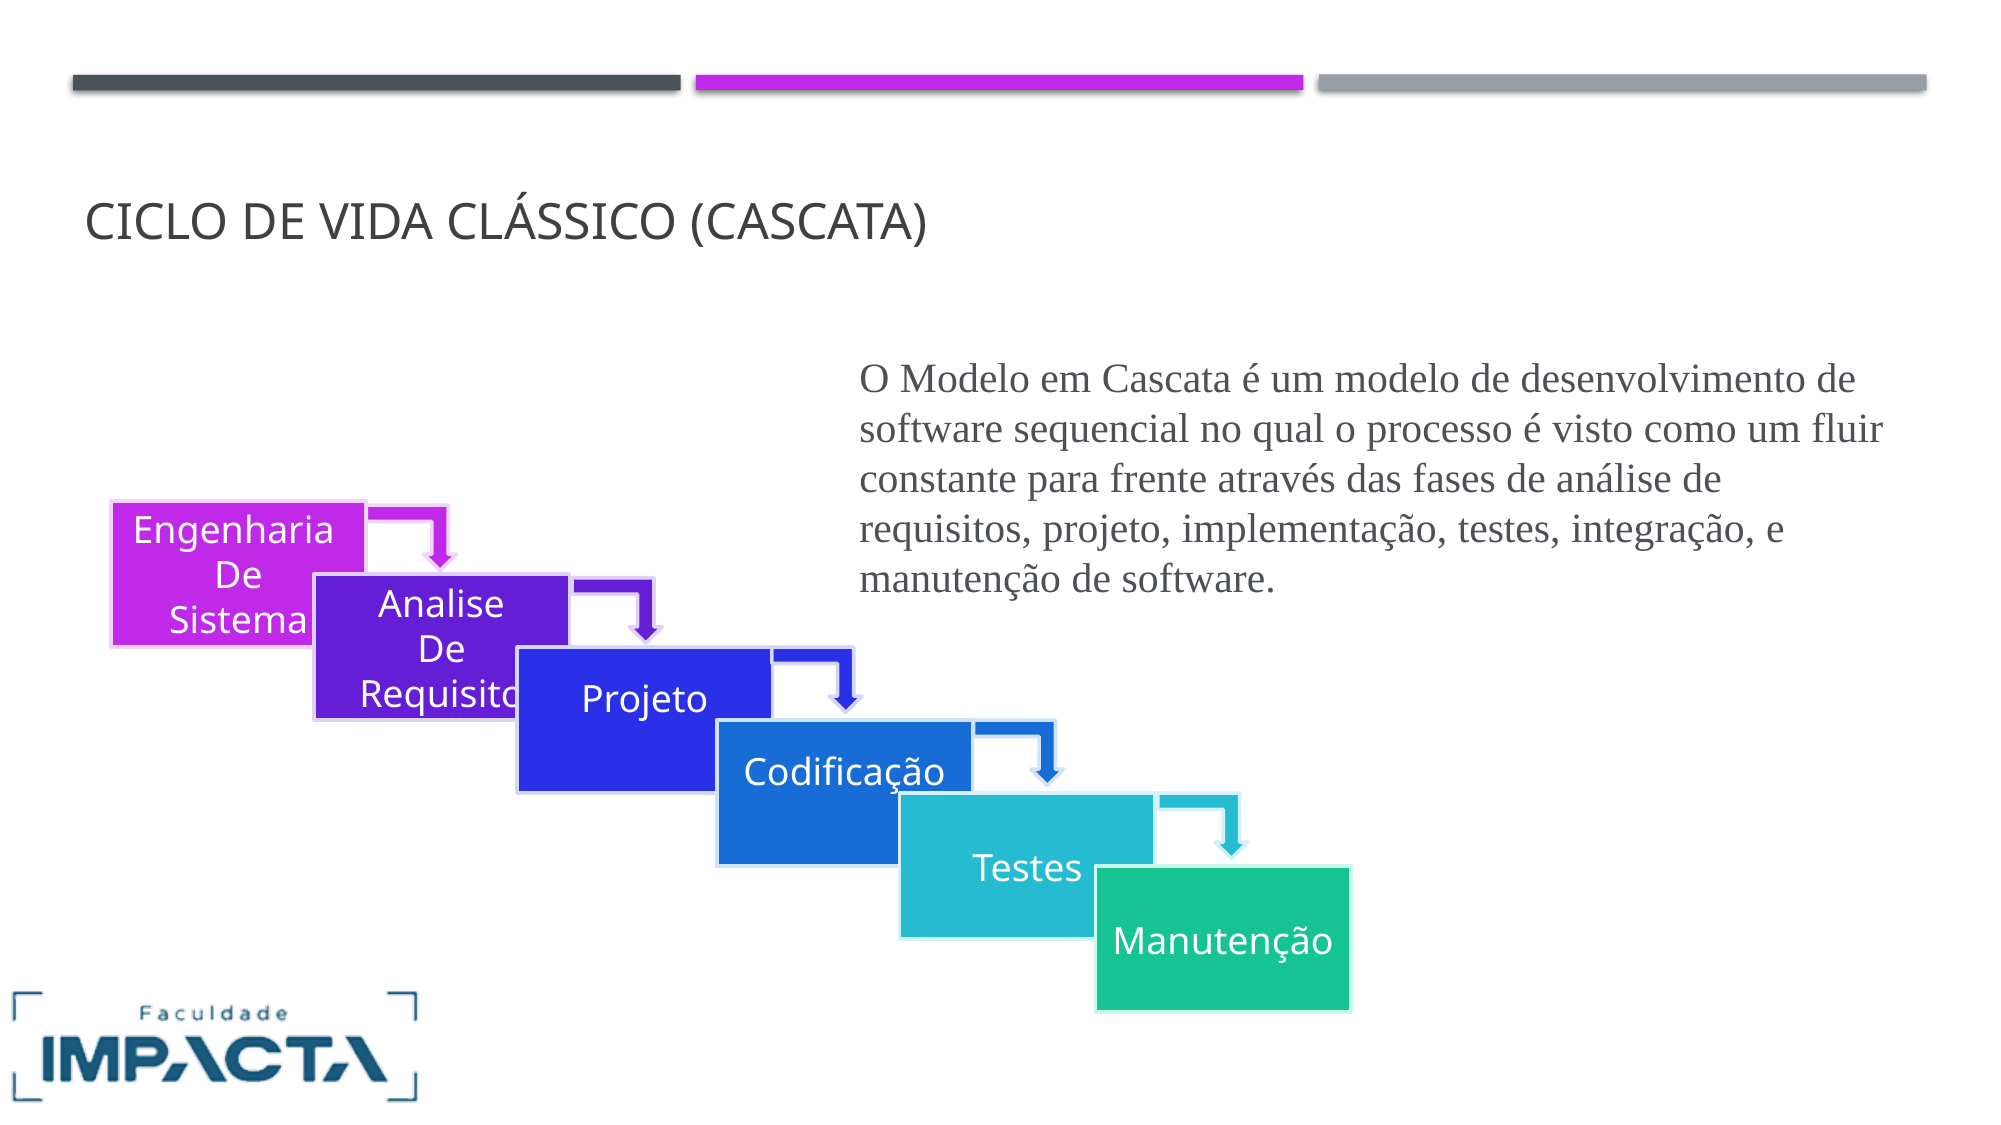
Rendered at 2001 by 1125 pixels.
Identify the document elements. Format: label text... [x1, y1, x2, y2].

text_box [971, 718, 1066, 787]
text_box [1155, 791, 1250, 860]
picture [0, 877, 449, 1125]
text_box [770, 645, 864, 714]
title Ciclo de Vida Clássico (Cascata) [69, 156, 1243, 258]
text_box Codificação [715, 718, 974, 868]
text_box Projeto [515, 645, 774, 795]
text_box Manutenção [1094, 864, 1353, 1014]
text_box O Modelo em Cascata é um modelo de desenvolvimento de software sequencial no qual o processo é visto como um fluir constante para frente através das fases de análise de requisitos, projeto, implementação, testes, integração, e manutenção de software. [844, 342, 1908, 608]
text_box [570, 575, 664, 645]
text_box Testes [898, 791, 1157, 941]
text_box [364, 503, 459, 572]
text_box Engenharia De Sistema [109, 499, 368, 649]
text_box Analise De Requisito [312, 572, 571, 722]
